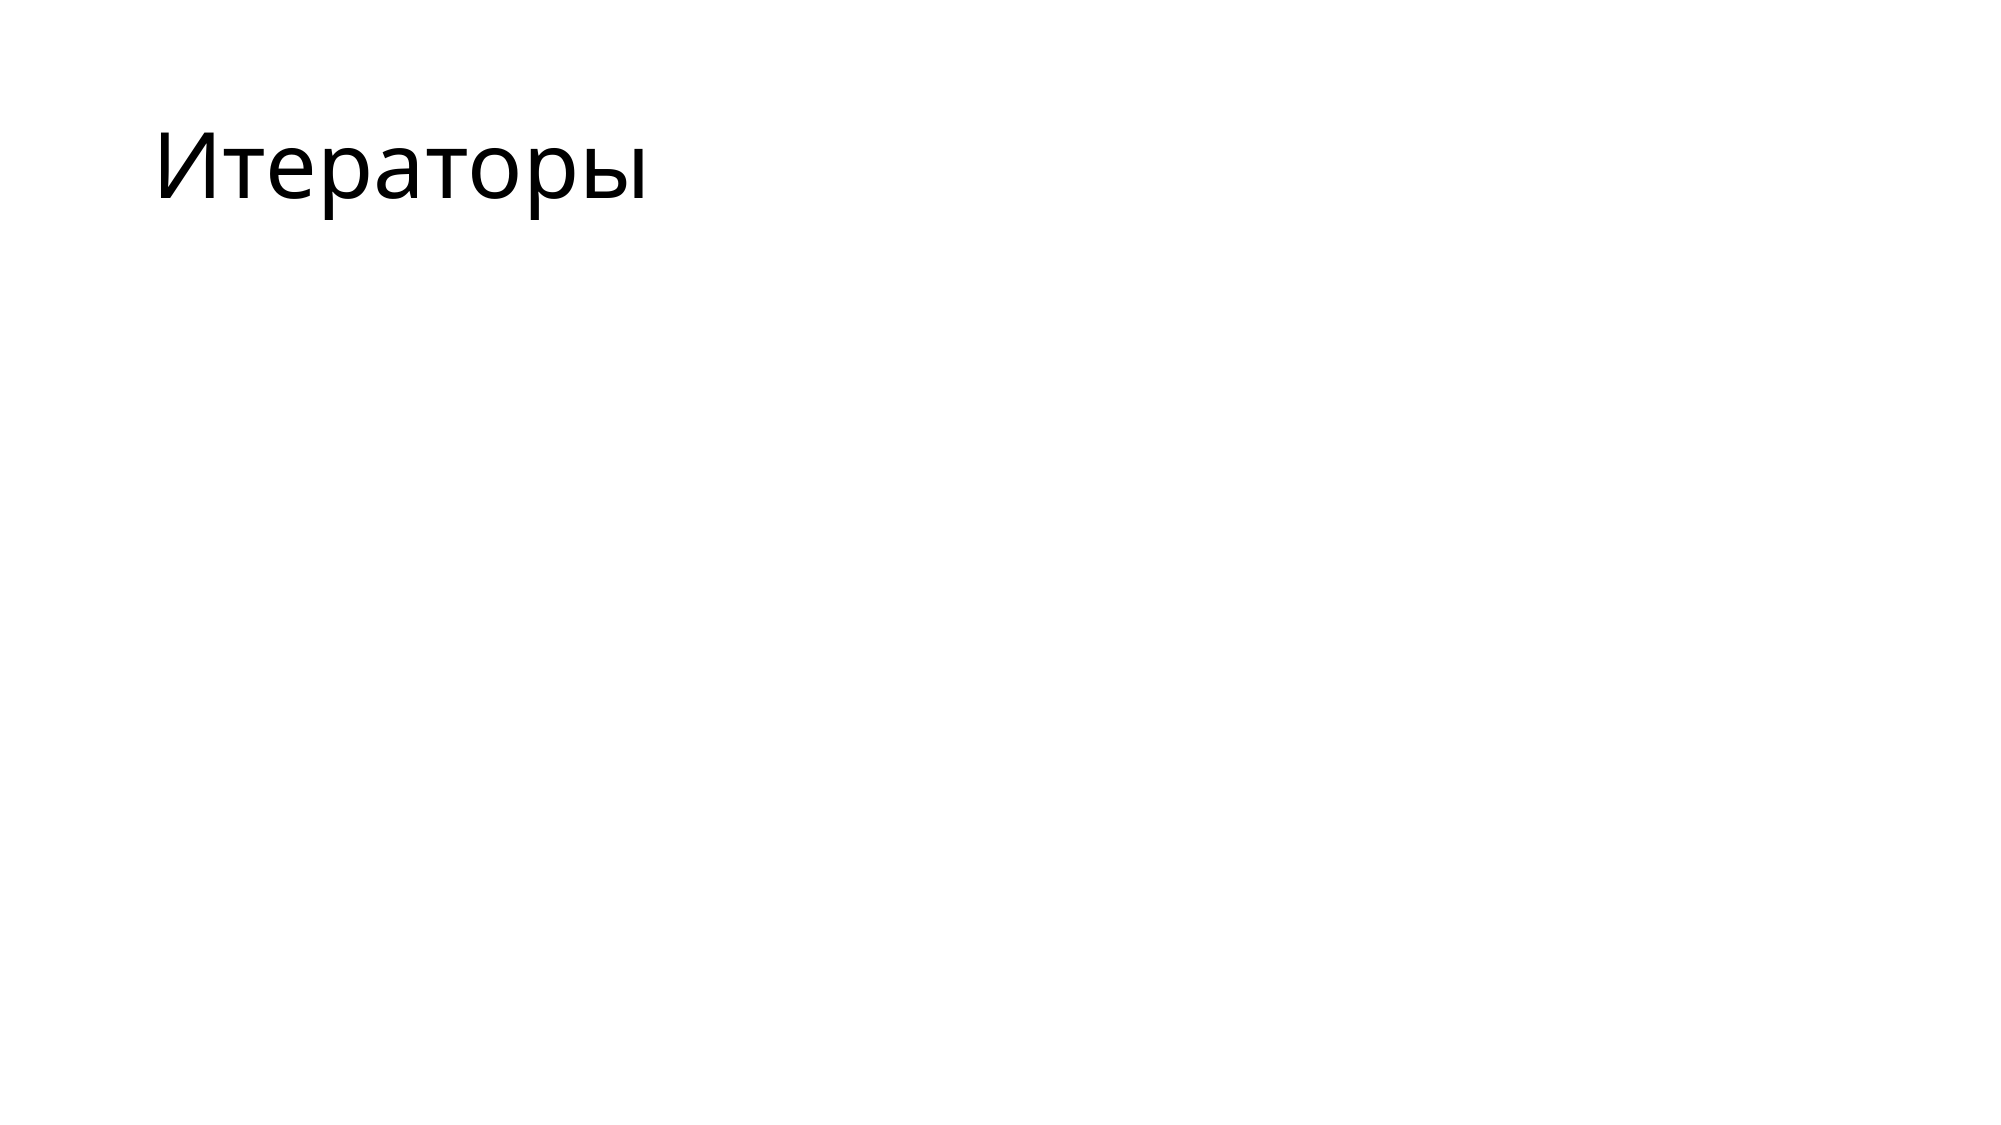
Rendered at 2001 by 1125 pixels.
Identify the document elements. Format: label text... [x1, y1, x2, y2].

title Итераторы [137, 59, 1863, 278]
